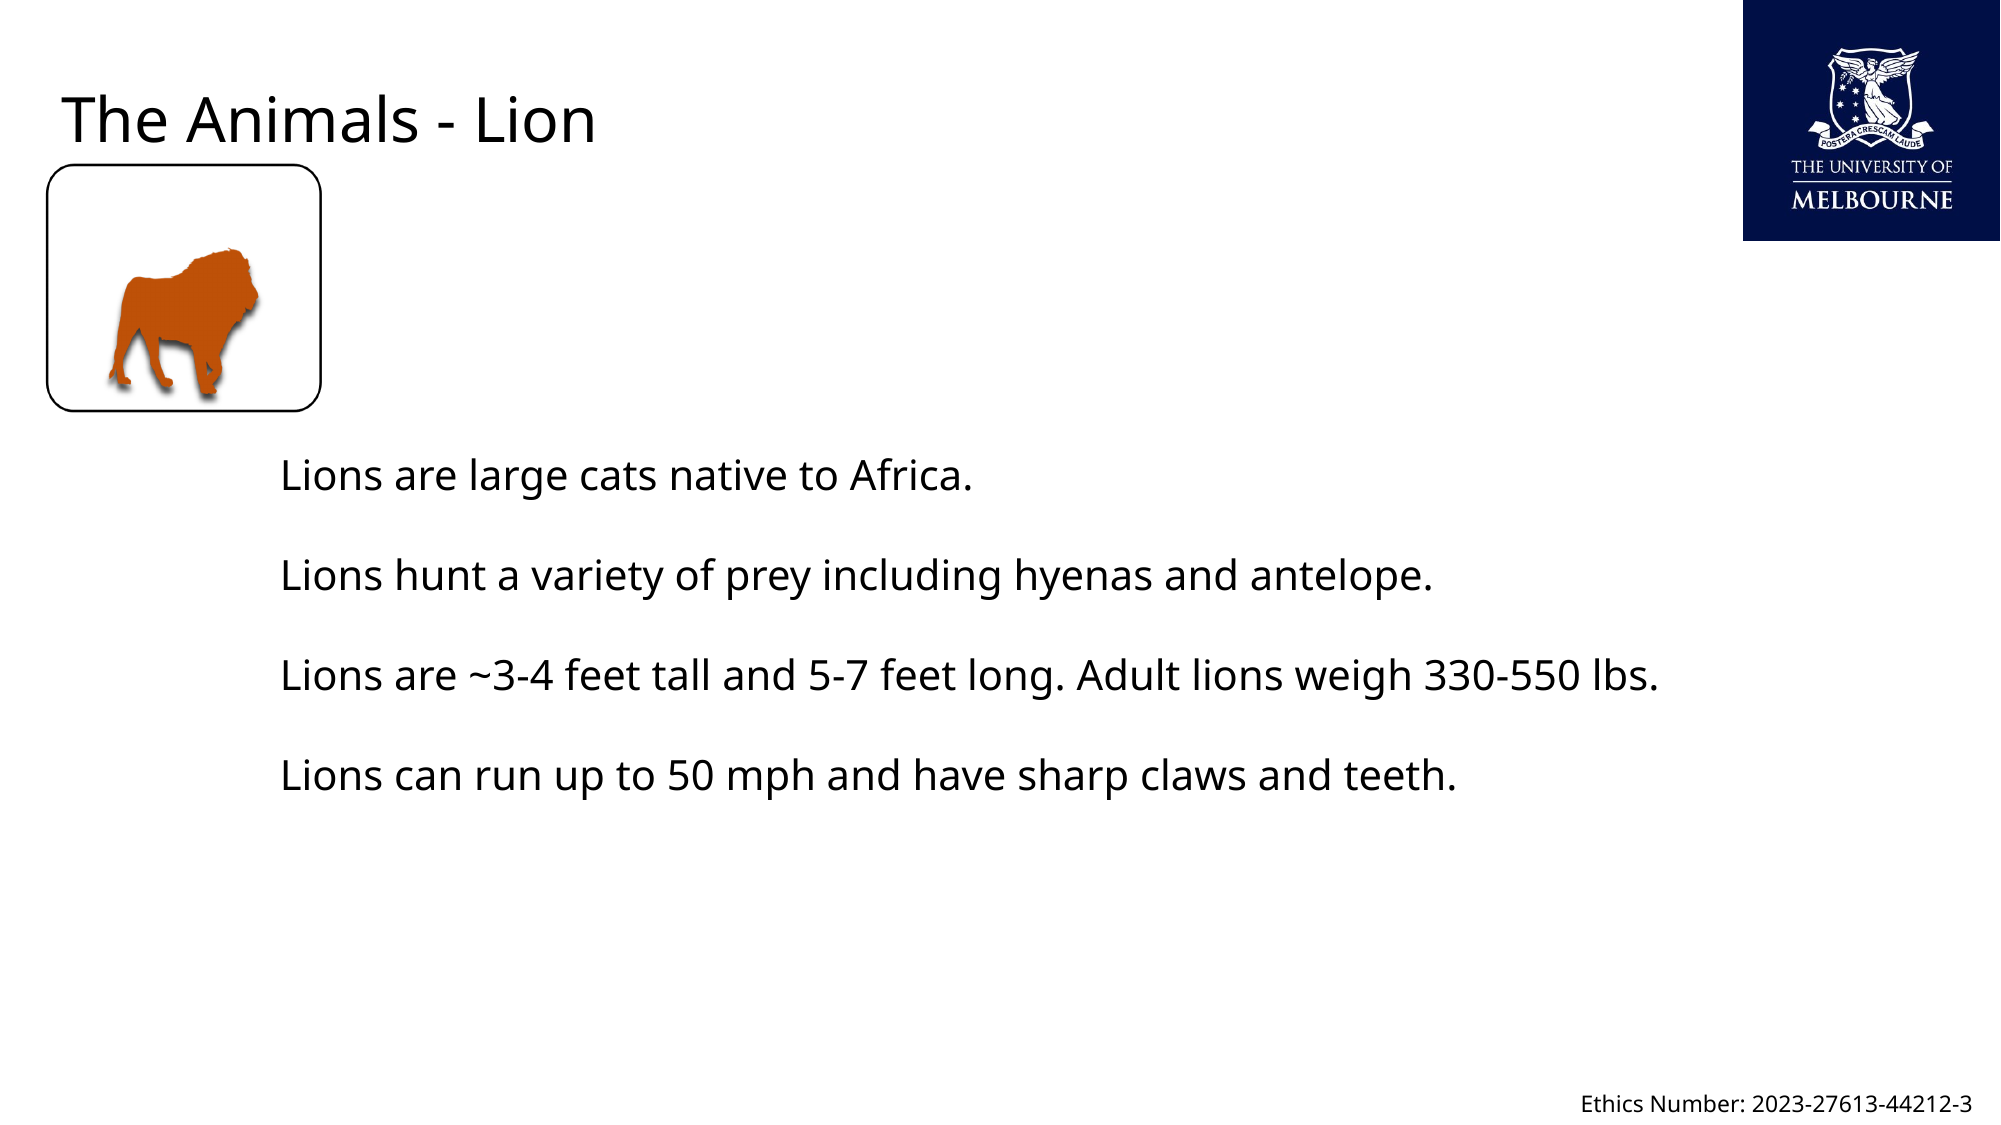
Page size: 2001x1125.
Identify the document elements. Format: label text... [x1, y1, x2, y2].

text_box The Animals - Lion [46, 72, 1232, 162]
picture [45, 162, 323, 413]
picture [1743, 0, 2000, 241]
text_box Ethics Number: 2023-27613-44212-3 [1520, 1082, 2000, 1125]
text_box Lions are large cats native to Africa. Lions hunt a variety of prey including hyenas and antelope. Lions are ~3-4 feet tall and 5-7 feet long. Adult lions weigh 330-550 lbs. Lions can run up to 50 mph and have sharp claws and teeth. [264, 441, 1881, 807]
